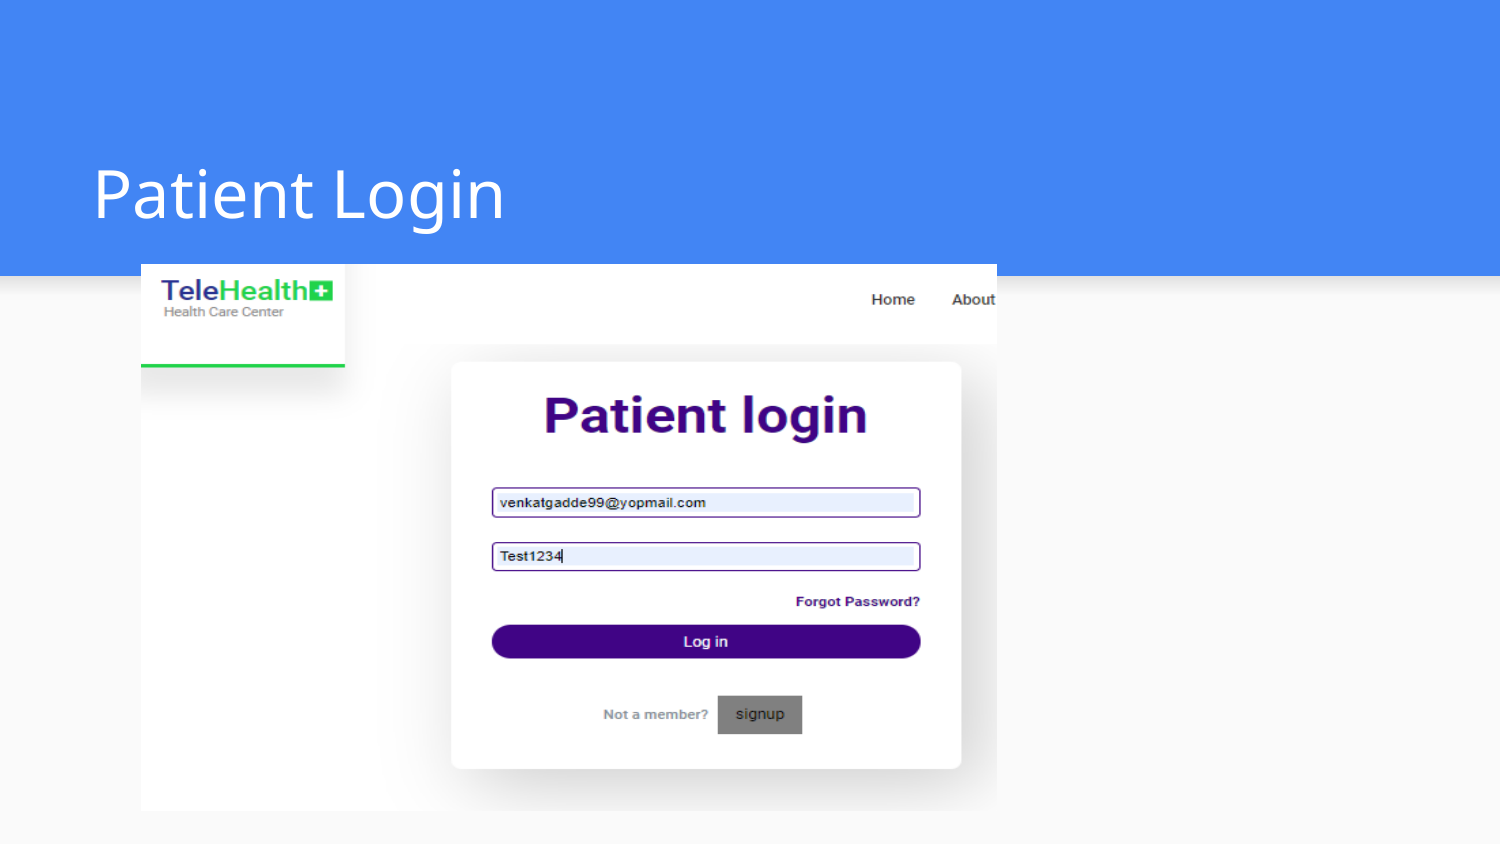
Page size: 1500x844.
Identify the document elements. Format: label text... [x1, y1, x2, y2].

title Patient Login [77, 121, 1427, 248]
picture [141, 263, 997, 812]
